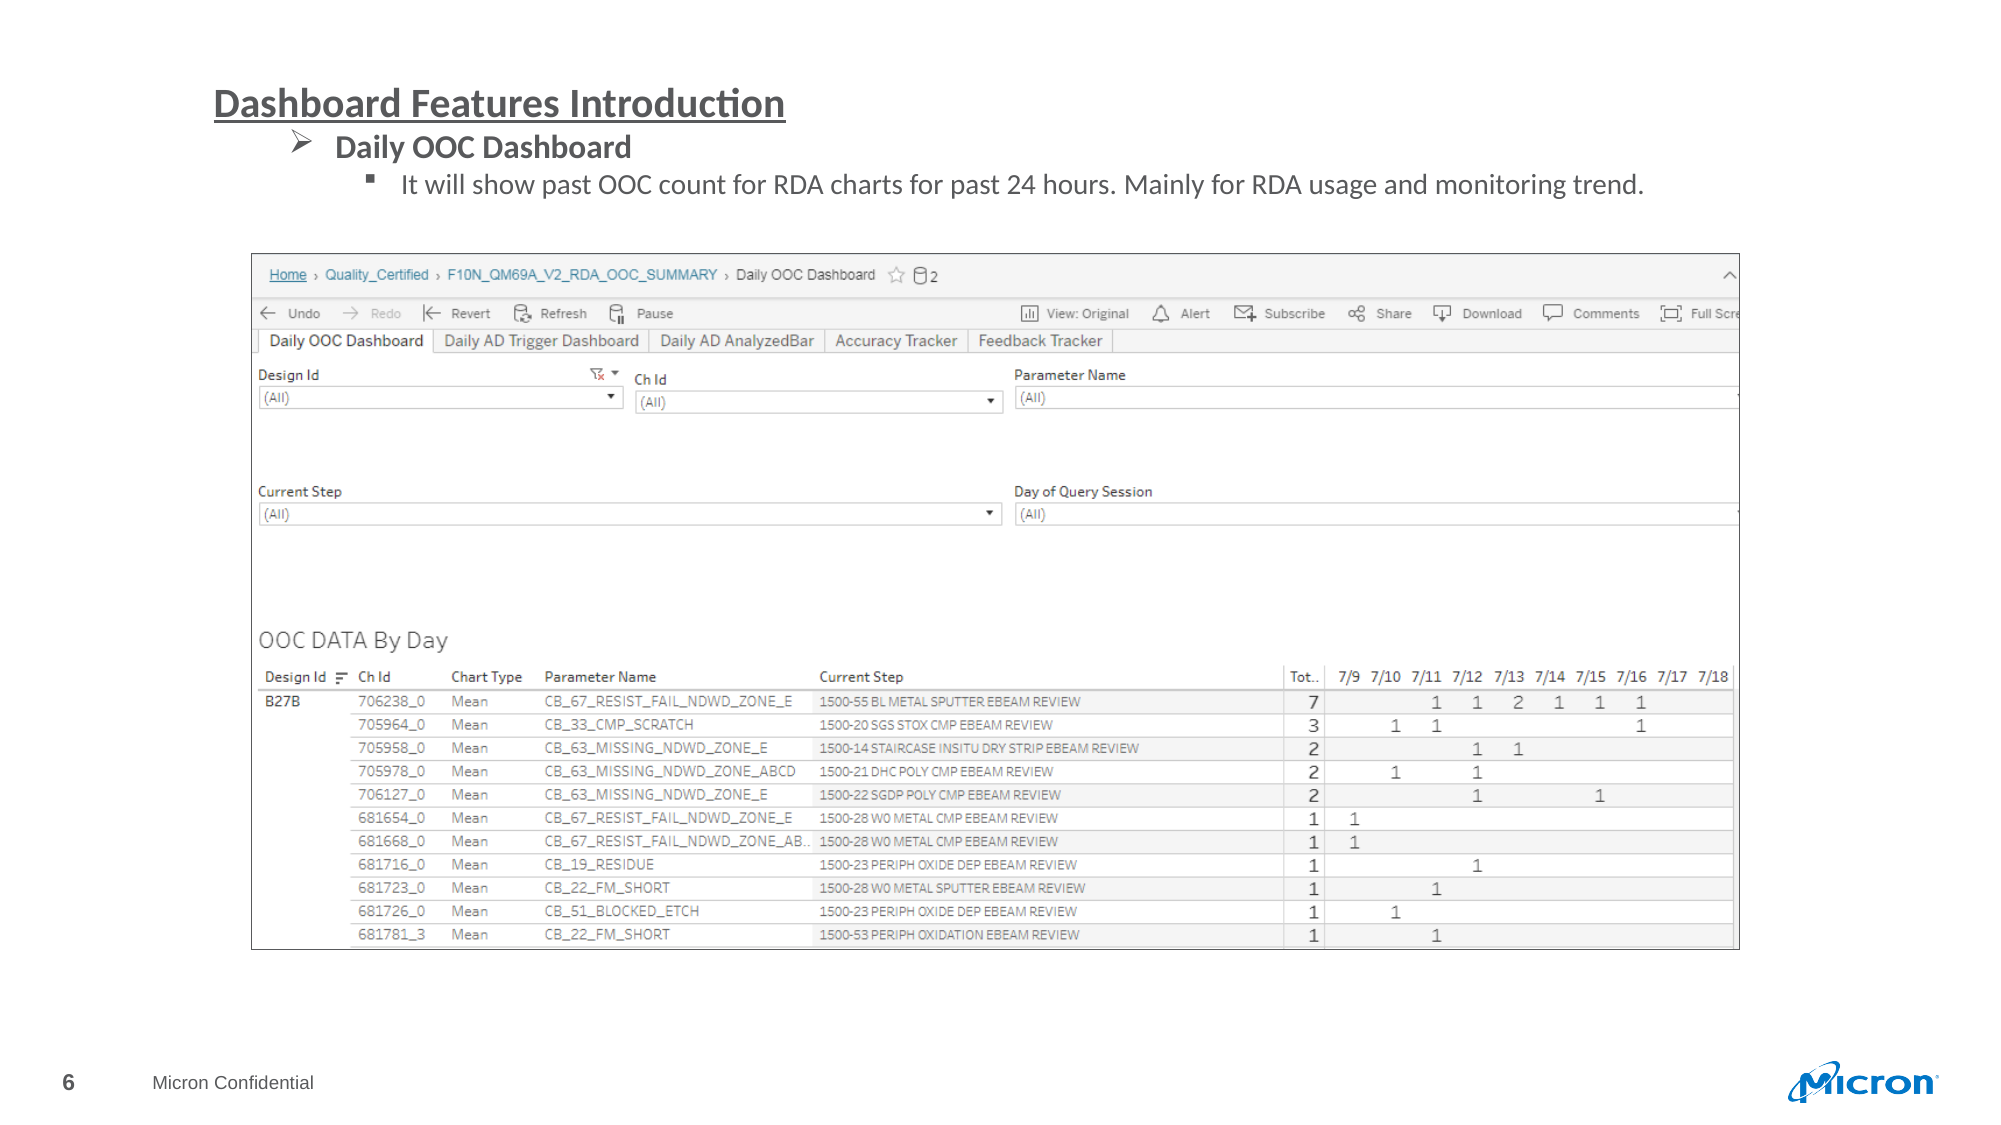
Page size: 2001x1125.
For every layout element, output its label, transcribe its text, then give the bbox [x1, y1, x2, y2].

picture [251, 253, 1740, 950]
slide_number 6 [0, 1051, 138, 1112]
text_box Dashboard Features Introduction Daily OOC Dashboard It will show past OOC count for RDA charts for past 24 hours. Mainly for RDA usage and monitoring trend. [198, 67, 1845, 208]
picture [1788, 1061, 1939, 1103]
footer Micron Confidential [138, 1051, 366, 1112]
